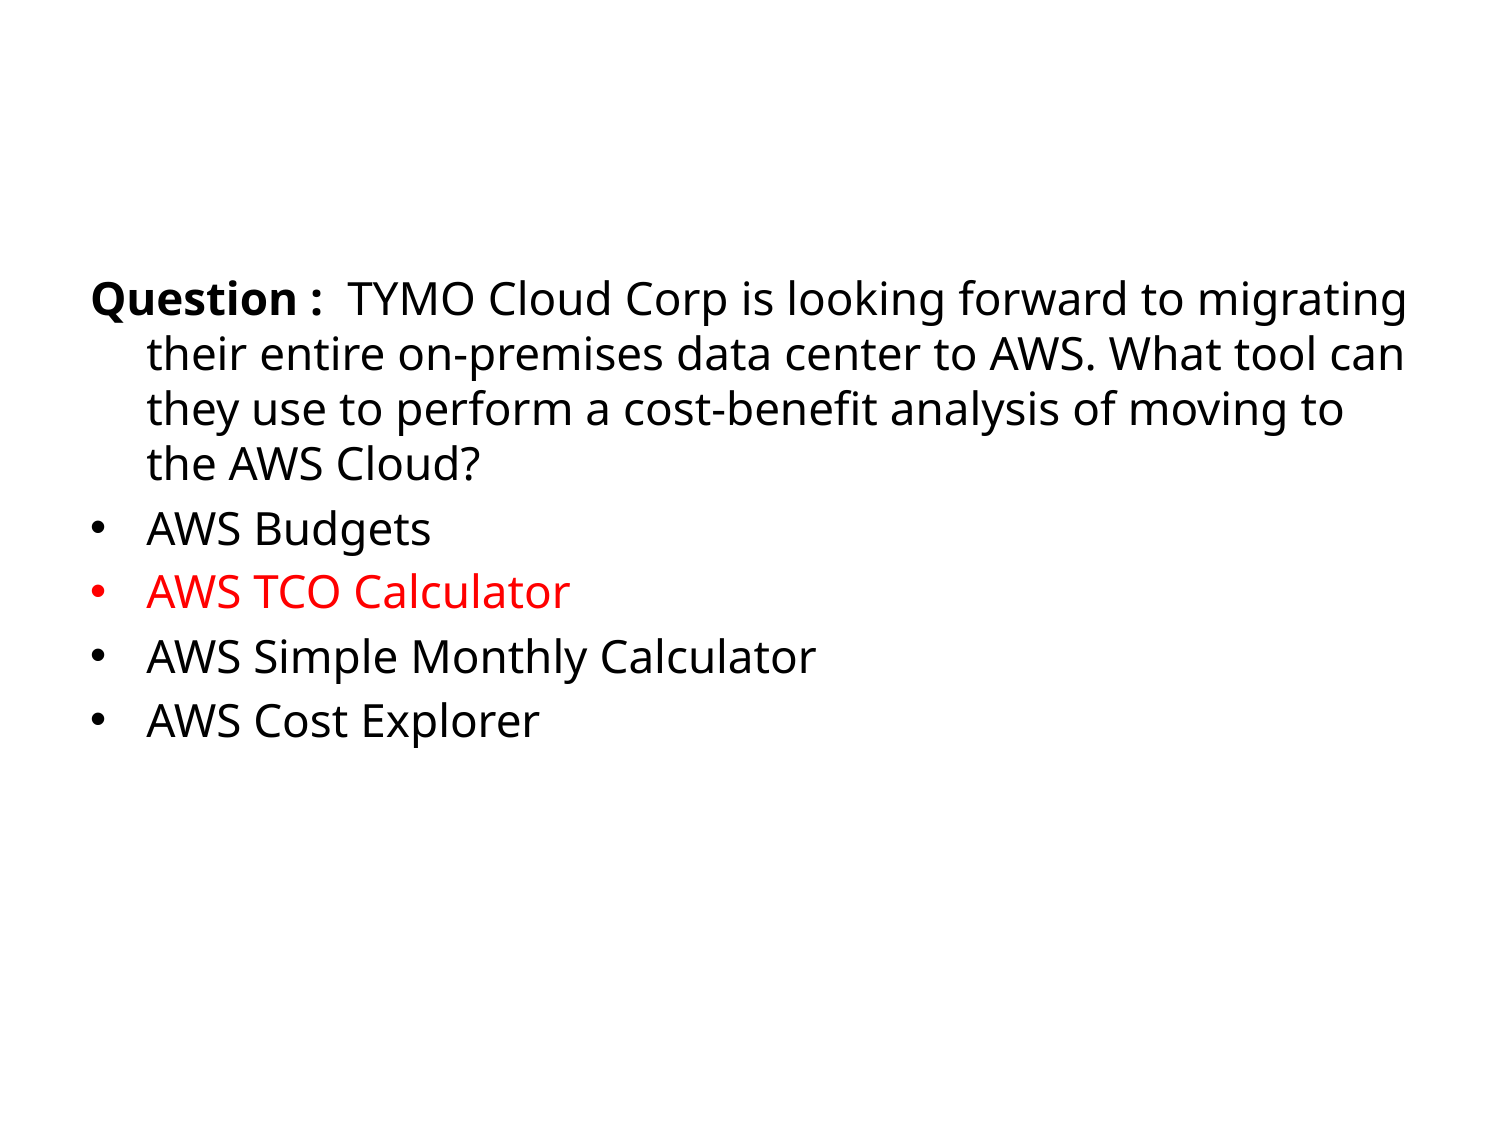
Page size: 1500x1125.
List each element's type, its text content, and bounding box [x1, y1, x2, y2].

list Question : TYMO Cloud Corp is looking forward to migrating their entire on-premises data center to AWS. What tool can they use to perform a cost-benefit analysis of moving to the AWS Cloud? ​​AWS Budgets AWS TCO Calculator ​AWS Simple Monthly Calculator ​AWS Cost Explorer [74, 262, 1426, 1006]
